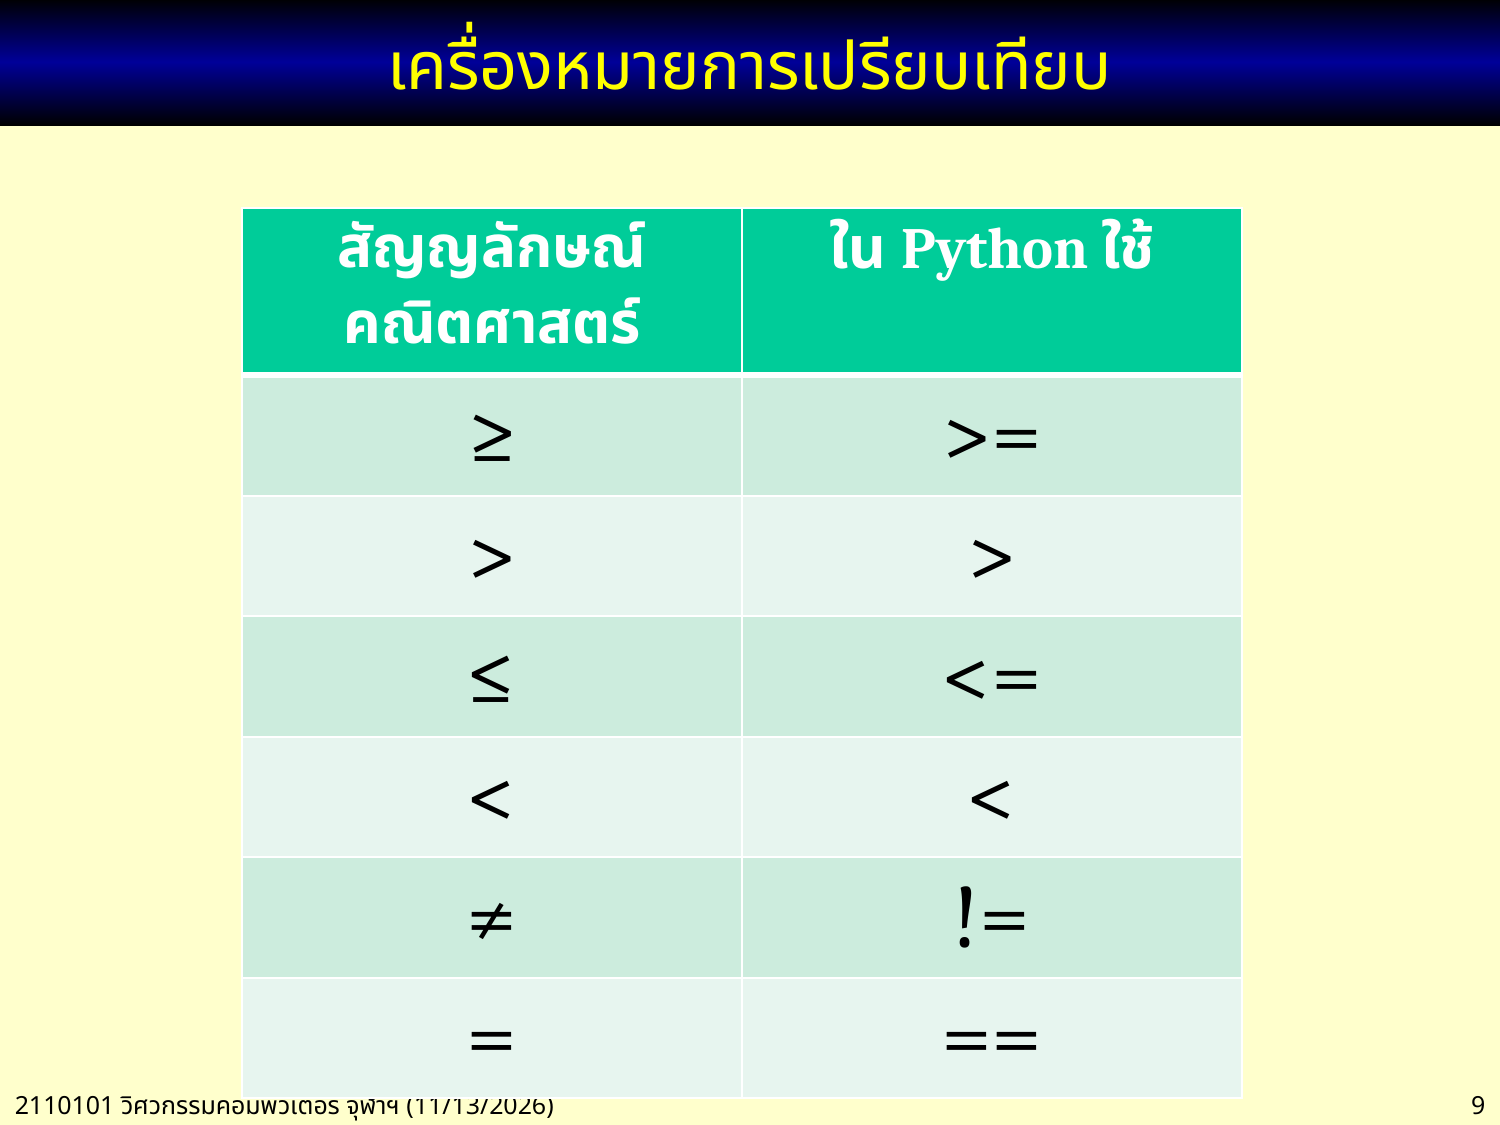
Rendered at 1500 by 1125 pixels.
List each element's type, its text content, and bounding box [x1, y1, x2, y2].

table_cell <= [743, 617, 1241, 736]
table_cell < [243, 738, 741, 856]
table_cell = [243, 979, 741, 1097]
table_cell < [743, 738, 1241, 856]
table_header ใน Python ใช้ [743, 209, 1241, 372]
table_cell >= [743, 378, 1241, 495]
table_cell > [743, 497, 1241, 615]
table_cell != [743, 858, 1241, 977]
table_cell ≥ [243, 378, 741, 495]
table_cell ≤ [243, 617, 741, 736]
table_header สัญญลักษณ์คณิตศาสตร์ [243, 209, 741, 372]
table_cell ≠ [243, 858, 741, 977]
table_cell == [743, 979, 1241, 1097]
title เครื่องหมายการเปรียบเทียบ [0, 0, 1500, 126]
table_cell > [243, 497, 741, 615]
